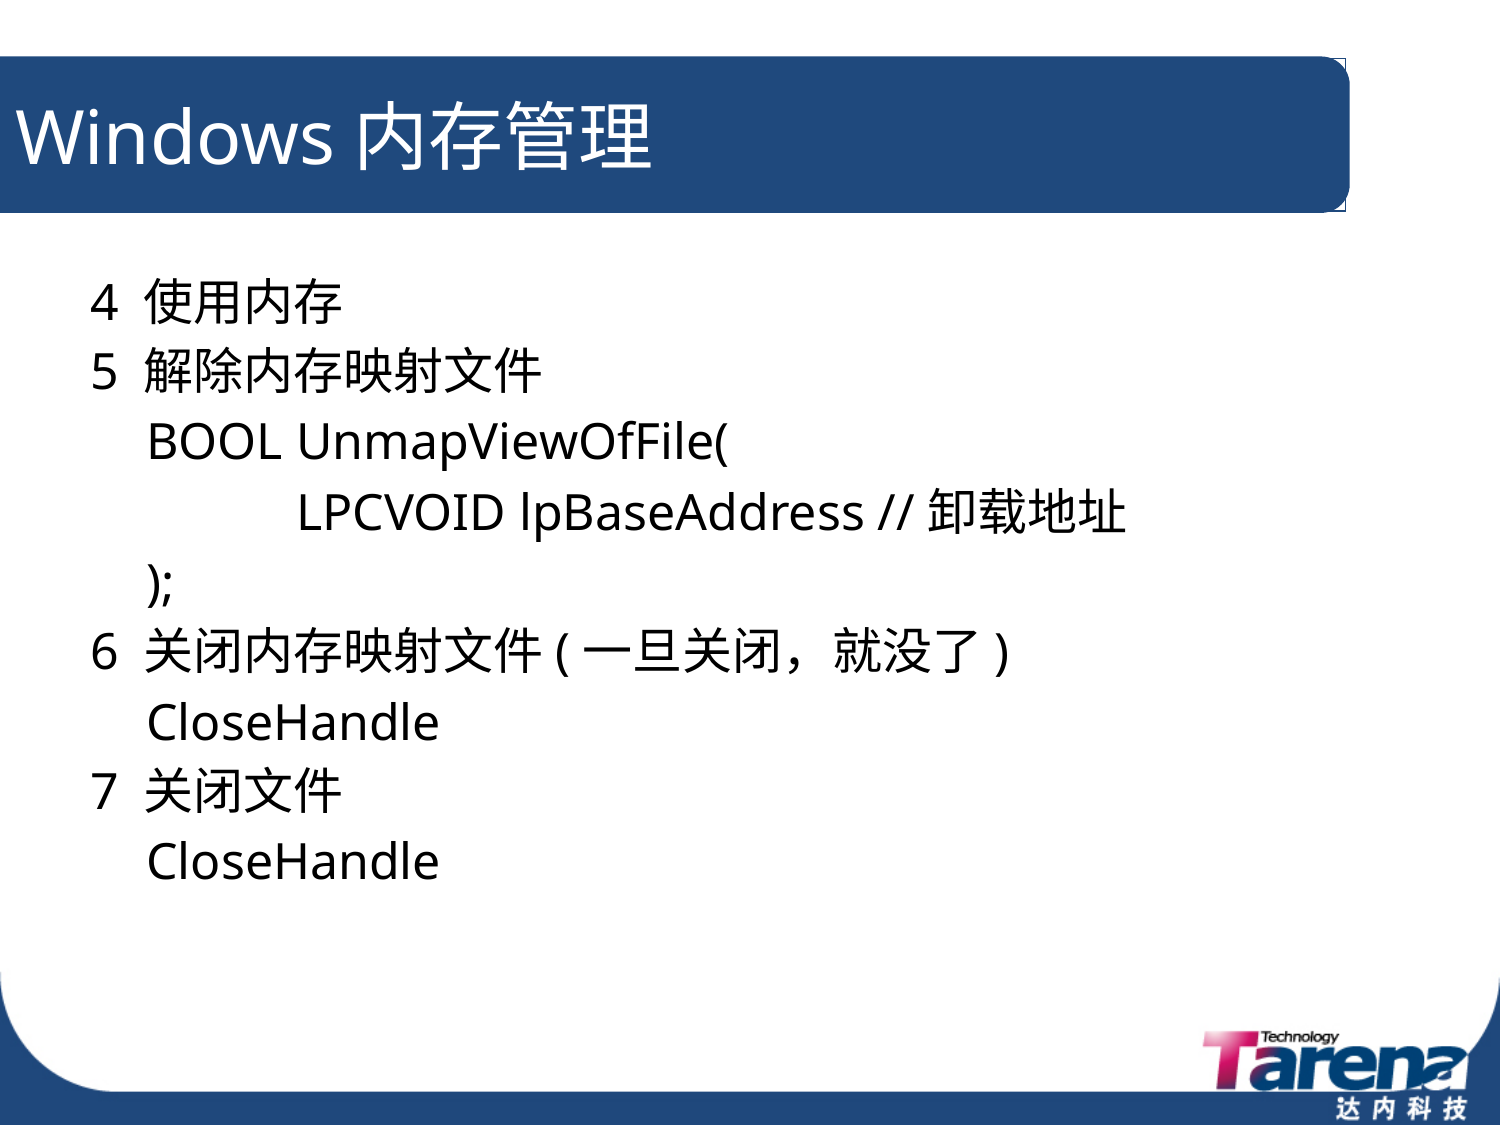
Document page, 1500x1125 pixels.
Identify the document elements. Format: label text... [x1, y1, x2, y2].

list 4 使用内存 5 解除内存映射文件 BOOL UnmapViewOfFile( LPCVOID lpBaseAddress //卸载地址 ); 6 关闭内存映射文件(一旦关闭，就没了) CloseHandle 7 关闭文件 CloseHandle [74, 262, 1426, 1006]
picture [0, 0, 1500, 1125]
title Windows内存管理 [0, 58, 1346, 212]
